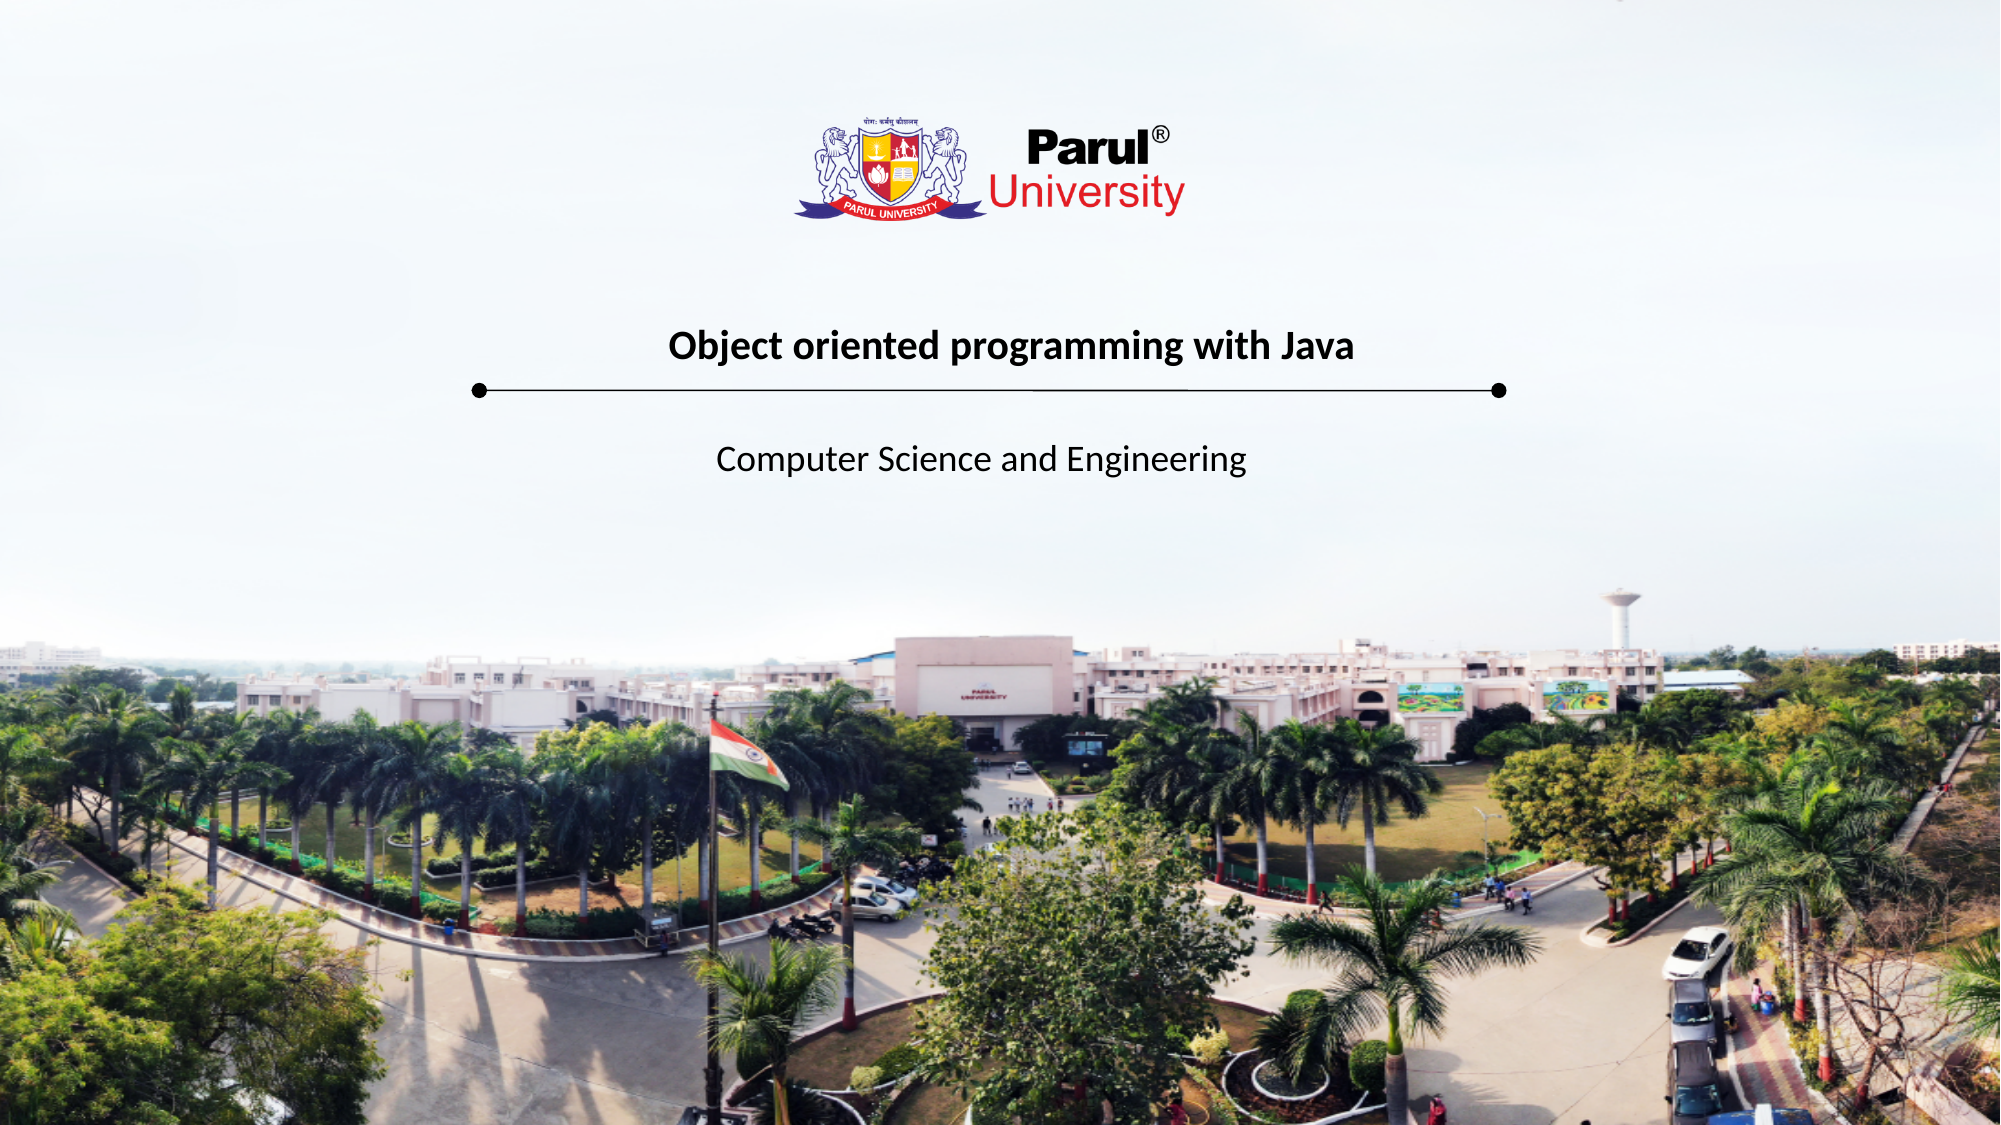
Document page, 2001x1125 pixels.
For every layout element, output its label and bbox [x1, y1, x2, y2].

text_box [471, 382, 1507, 399]
picture [0, 0, 2000, 1125]
